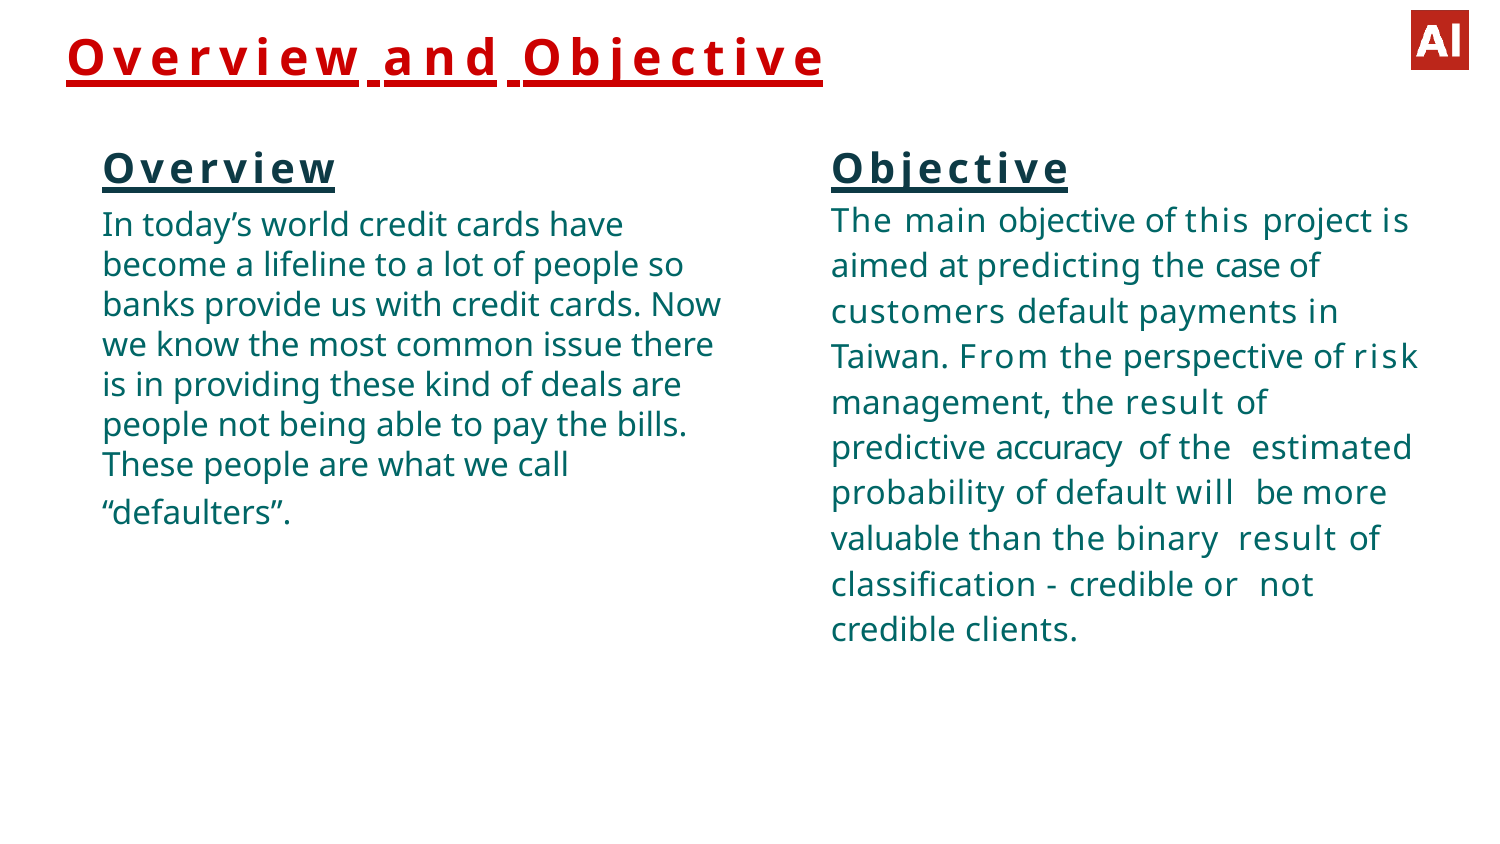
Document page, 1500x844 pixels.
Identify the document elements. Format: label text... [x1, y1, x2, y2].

text_box Overview In today’s world credit cards have become a lifeline to a lot of people so banks provide us with credit cards. Now we know the most common issue there is in providing these kind of deals are people not being able to pay the bills. These people are what we call “defaulters”. [99, 131, 725, 533]
list Objective The main objective of this project is aimed at predicting the case of customers default payments in Taiwan. From the perspective of risk management, the result of predictive accuracy of the estimated probability of default will be more valuable than the binary result of classification - credible or not credible clients. [828, 131, 1436, 649]
title Overview and Objective [64, 23, 906, 167]
picture [1411, 10, 1469, 70]
